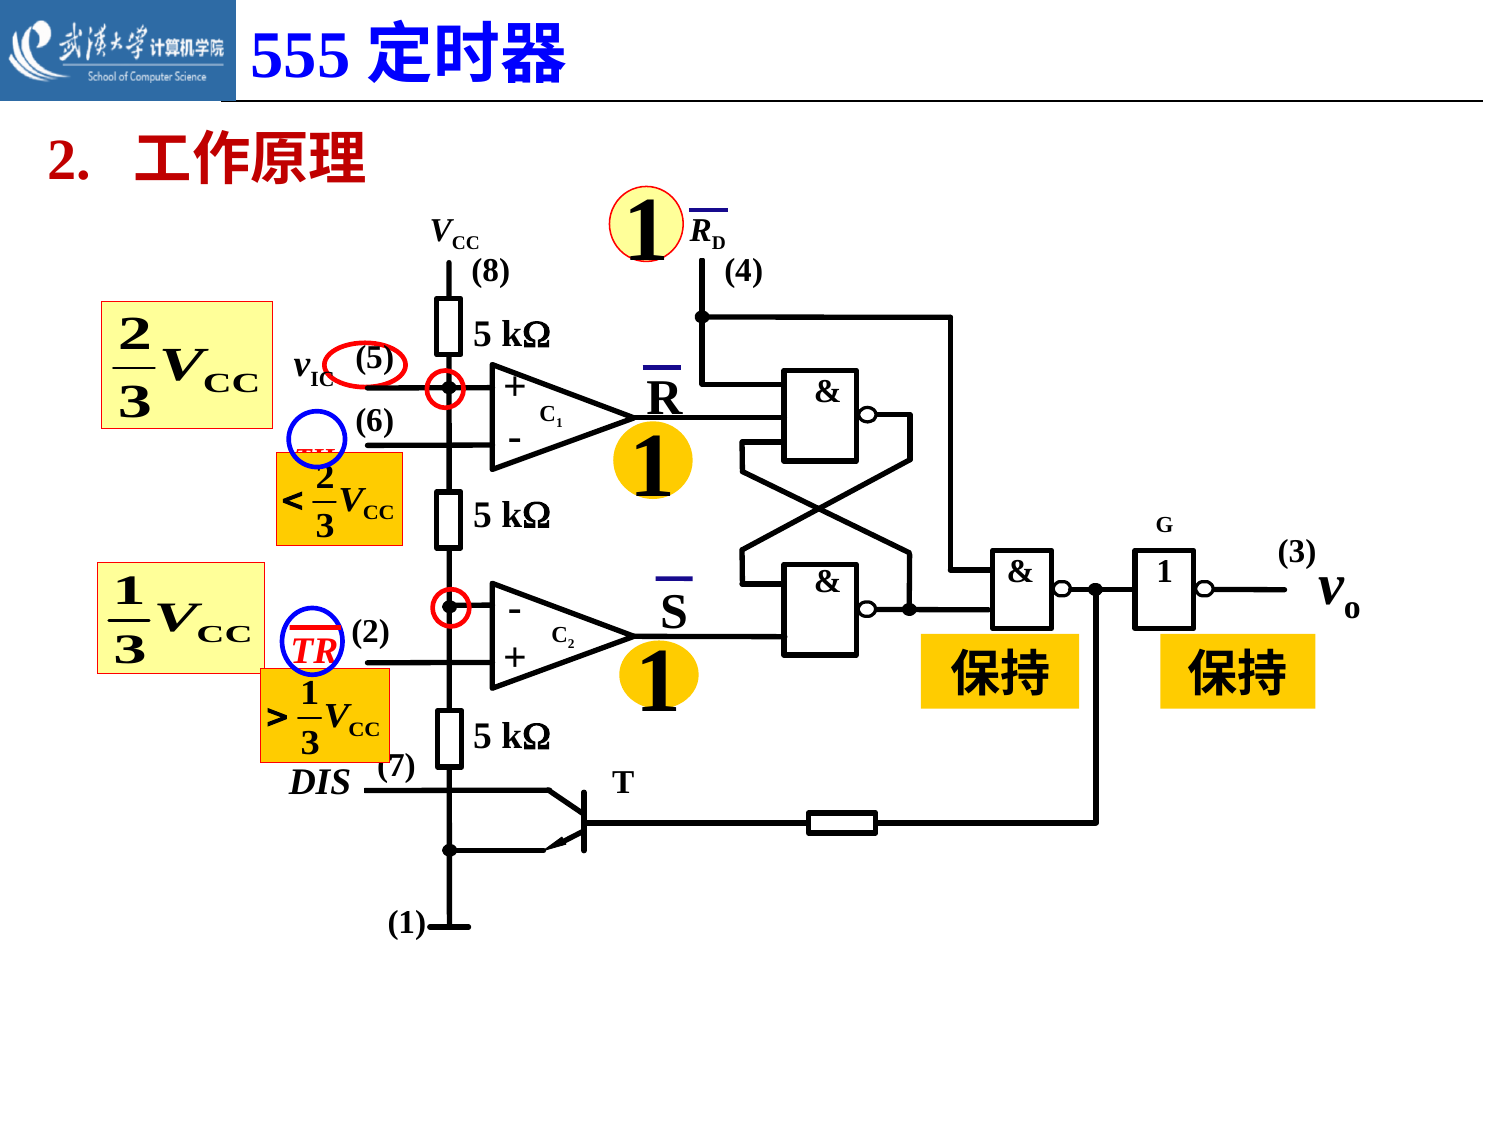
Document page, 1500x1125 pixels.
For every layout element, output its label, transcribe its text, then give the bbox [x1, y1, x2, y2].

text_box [260, 668, 390, 763]
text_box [97, 562, 265, 674]
picture [0, 0, 236, 101]
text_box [269, 208, 1381, 951]
text_box 1 [613, 186, 680, 208]
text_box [101, 301, 273, 429]
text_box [276, 452, 403, 546]
text_box 555定时器 [236, 15, 1390, 98]
text_box 2. 工作原理 [32, 108, 455, 204]
